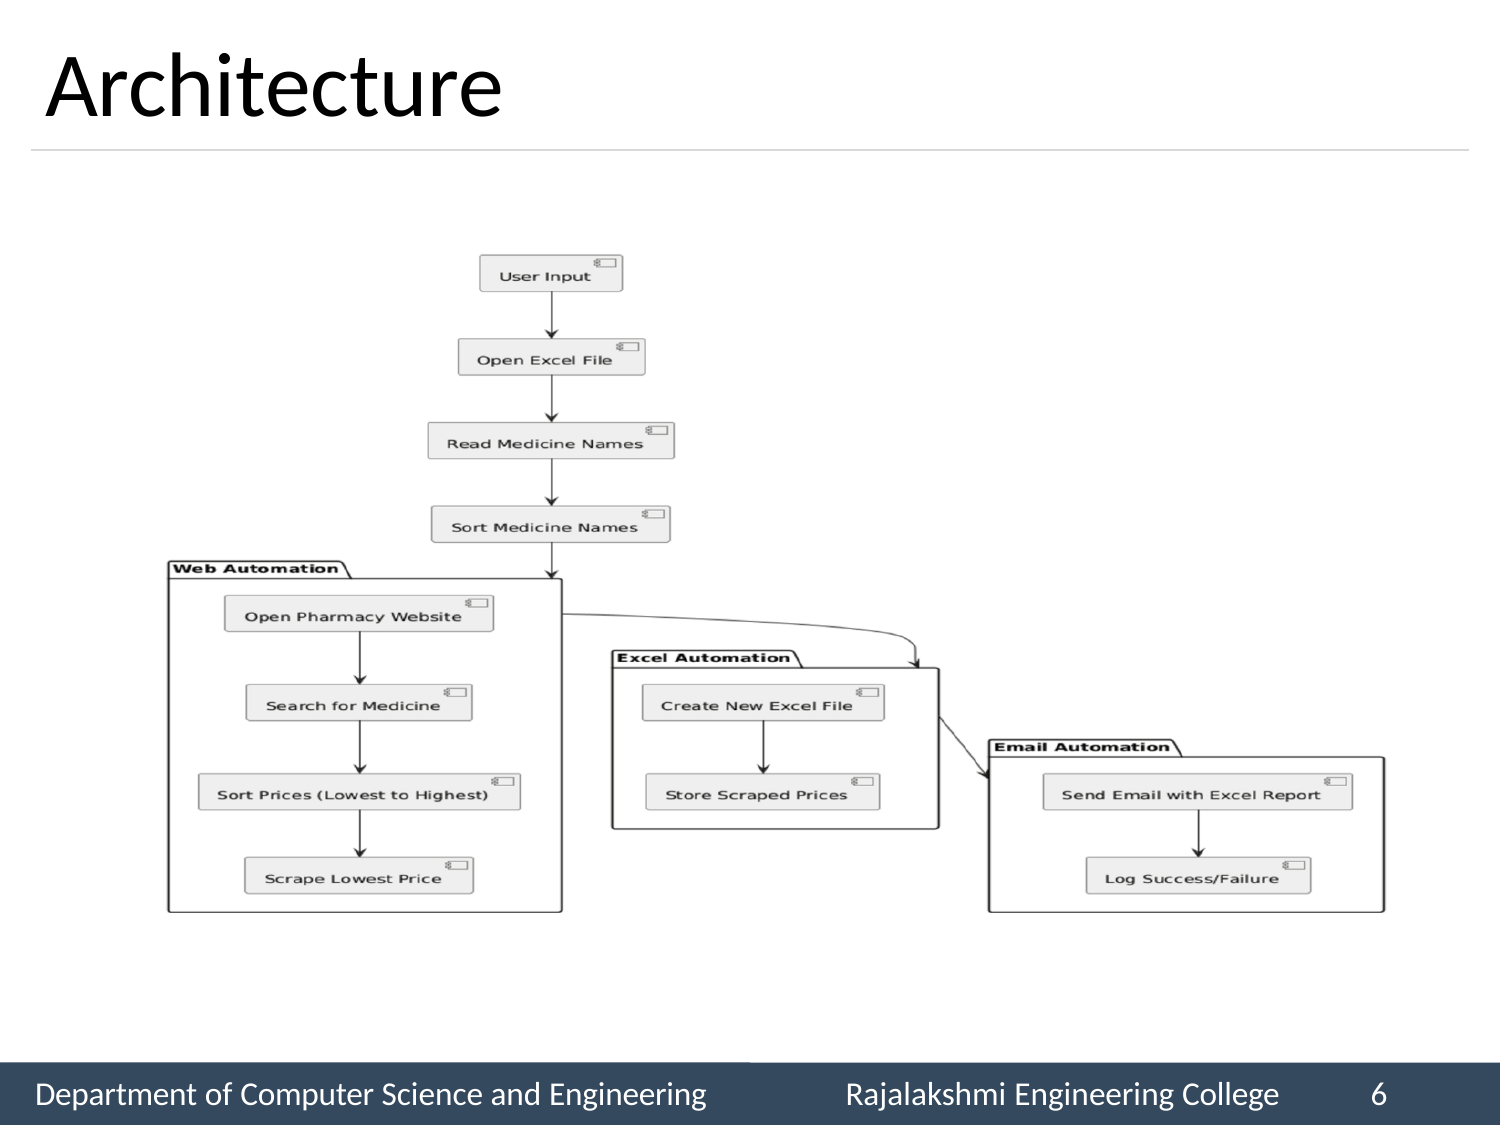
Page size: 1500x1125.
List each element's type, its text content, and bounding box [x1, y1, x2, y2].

picture [0, 1058, 1500, 1125]
slide_number 6 [1364, 1078, 1413, 1125]
slide_number Rajalakshmi Engineering College [843, 1078, 1284, 1125]
picture [149, 249, 1388, 913]
footer Department of Computer Science and Engineering [32, 1078, 717, 1125]
title Architecture [43, 22, 1387, 213]
